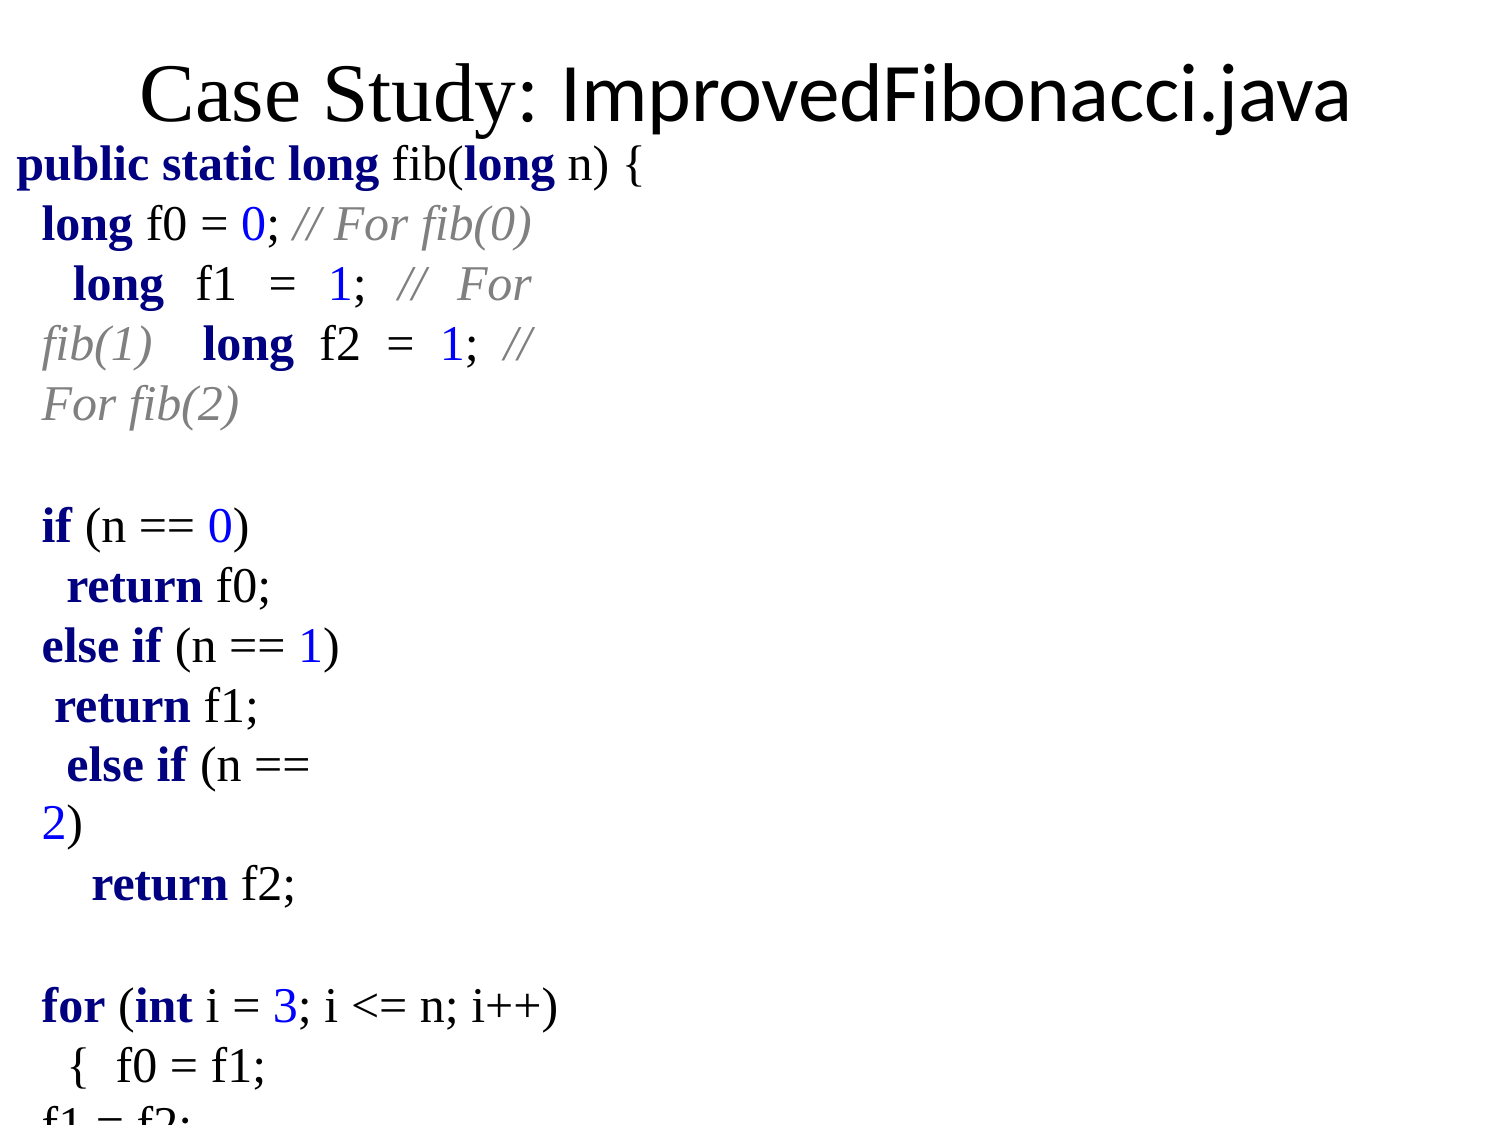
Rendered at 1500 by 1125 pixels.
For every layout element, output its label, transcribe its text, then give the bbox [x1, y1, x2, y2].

text_box public static long fib(long n) { long f0 = 0; // For fib(0) long f1 = 1; // For fib(1) long f2 = 1; // For fib(2) if (n == 0) return f0; else if (n == 1) return f1; else if (n == 2) return f2; for (int i = 3; i <= n; i++) { f0 = f1; f1 = f2; f2 = f0 + f1; } [14, 128, 650, 1125]
title Case Study: ImprovedFibonacci.java [137, 36, 1363, 227]
